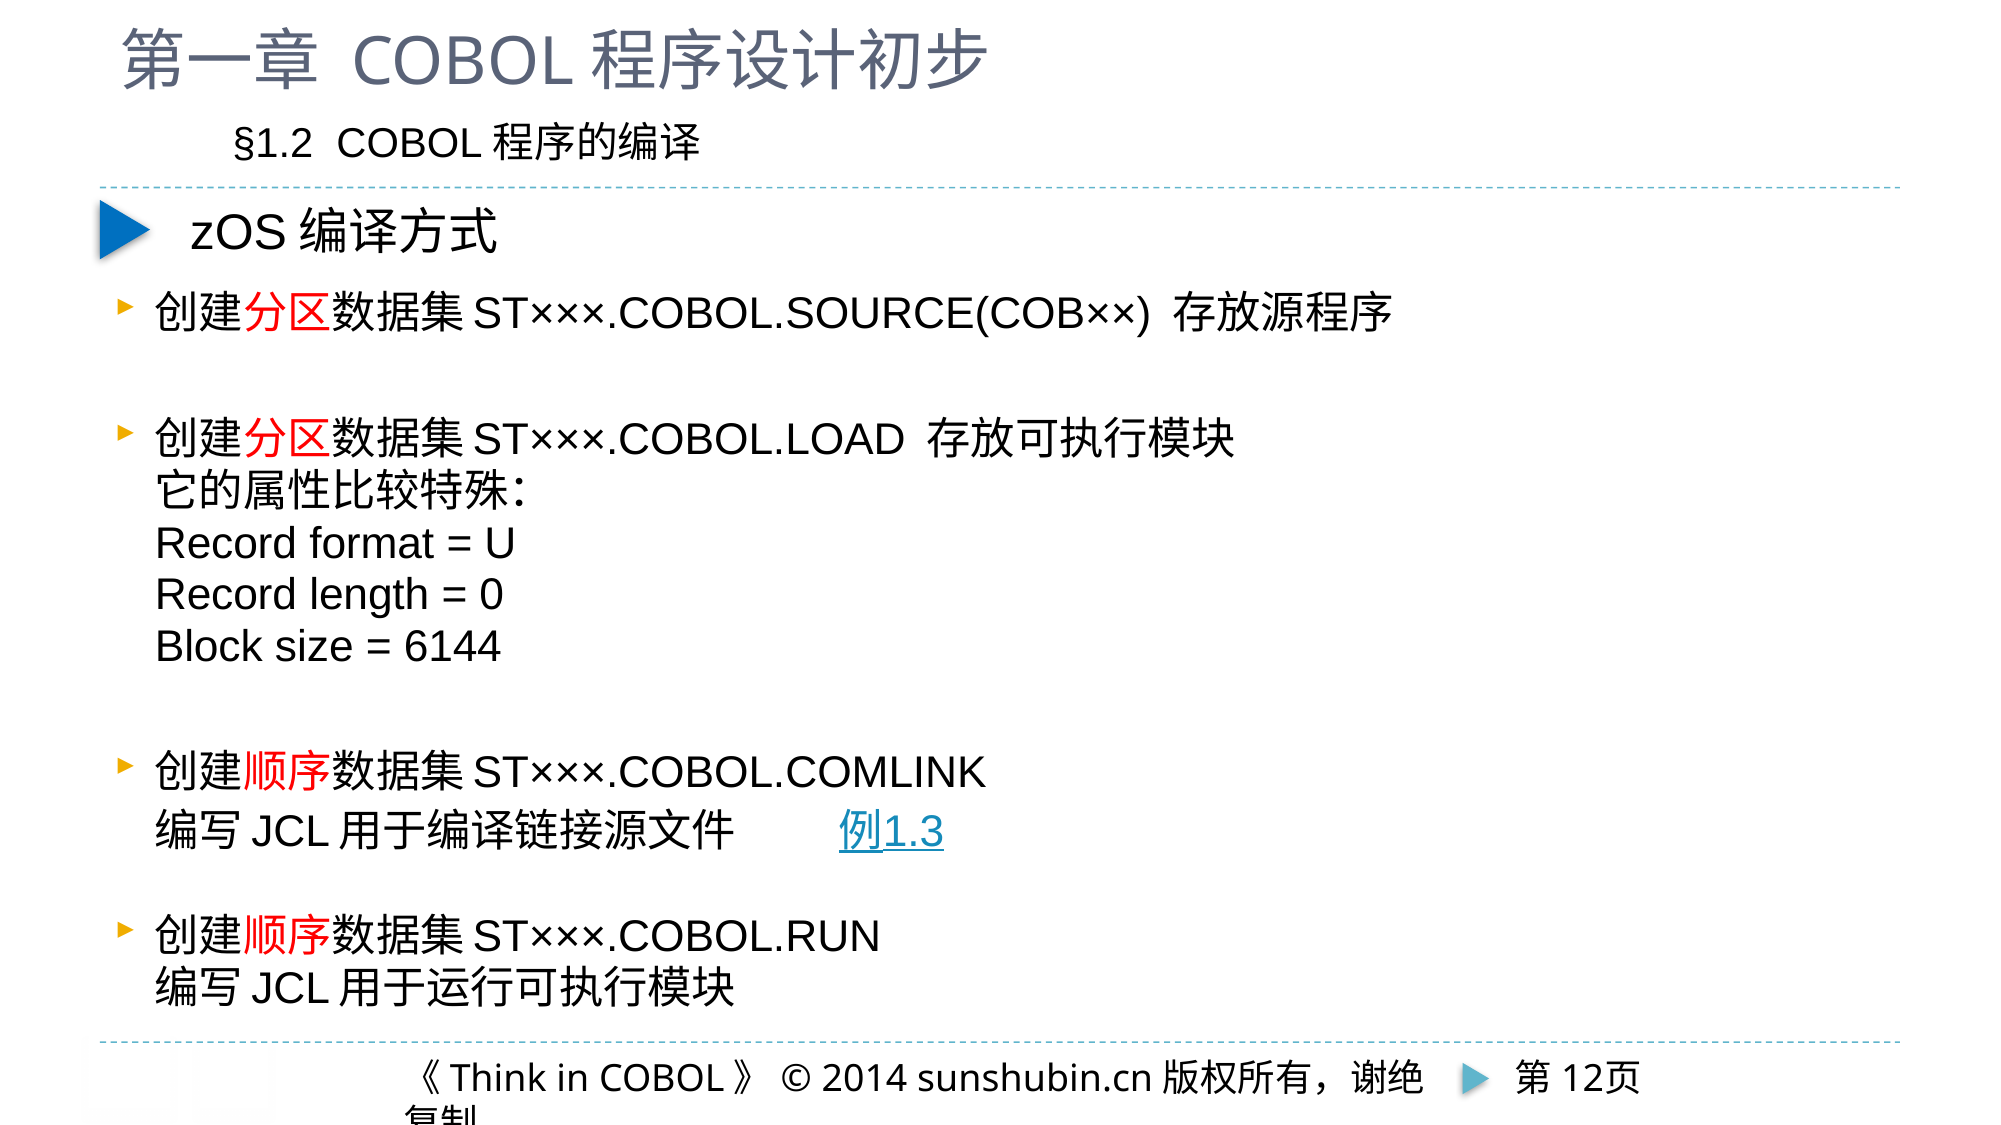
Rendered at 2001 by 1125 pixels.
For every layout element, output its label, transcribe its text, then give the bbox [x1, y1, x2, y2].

list §1.2 COBOL程序的编译 [217, 118, 1305, 182]
list zOS编译方式 [175, 192, 1305, 268]
title 第一章 COBOL程序设计初步 [105, 10, 1305, 99]
list 创建分区数据集ST×××.COBOL.SOURCE(COB××) 存放源程序 创建分区数据集ST×××.COBOL.LOAD 存放可执行模块 它的属性比较特殊： Record format = U Record length = 0 Block size = 6144 创建顺序数据集ST×××.COBOL.COMLINK 编写JCL用于编译链接源文件 例1.3 创建顺序数据集ST×××.COBOL.RUN 编写JCL用于运行可执行模块 [99, 287, 1900, 1025]
